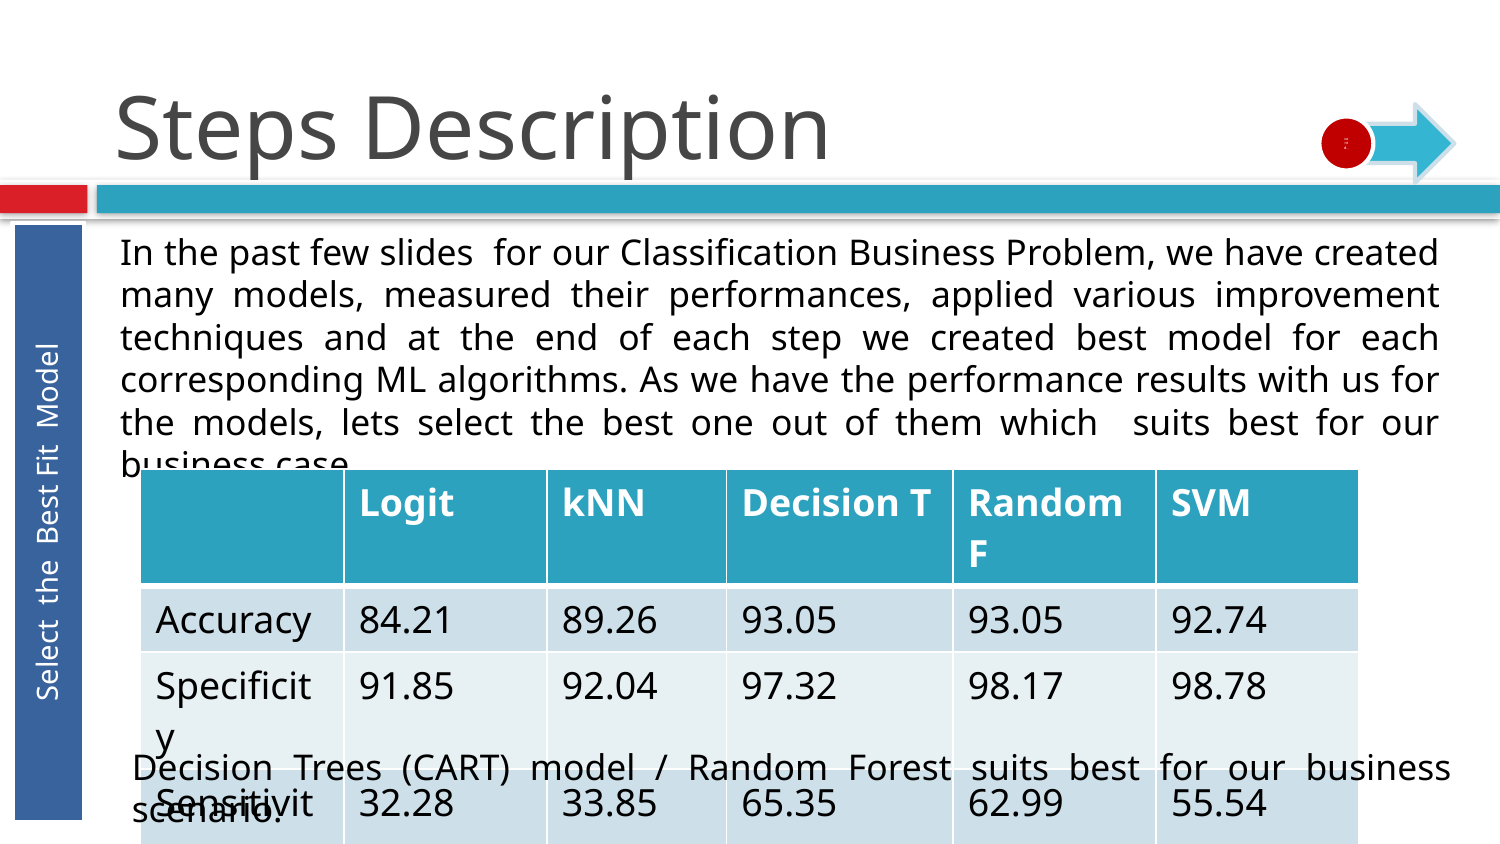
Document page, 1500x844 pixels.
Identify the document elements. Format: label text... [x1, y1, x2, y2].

table_header Random F [954, 470, 1155, 583]
table_cell 32.28 [345, 838, 546, 844]
table_header [141, 470, 343, 484]
table_cell 93.05 [727, 589, 952, 651]
table_header SVM [1157, 470, 1358, 583]
table_cell 92.74 [1157, 589, 1358, 651]
table_cell 65.35 [727, 838, 952, 844]
table_cell Accuracy [141, 589, 343, 651]
table_header Logit [345, 470, 546, 583]
table_cell 84.21 [345, 589, 546, 651]
table_cell 98.78 [1157, 653, 1358, 737]
table_header Decision T [727, 470, 952, 583]
table_cell 33.85 [548, 838, 726, 844]
table_cell 89.26 [548, 589, 726, 651]
text_box Decision Trees (CART) model / Random Forest suits best for our business scenario. [117, 737, 1468, 838]
table_cell 97.32 [727, 653, 952, 737]
table_cell 93.05 [954, 589, 1155, 651]
table_header [141, 568, 343, 583]
title Steps Description [99, 19, 1438, 185]
table_cell 62.99 [954, 838, 1155, 844]
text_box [1319, 86, 1455, 200]
table_header kNN [548, 470, 726, 583]
table_cell Sensitivity [141, 838, 343, 844]
table_cell Specificity [141, 653, 343, 737]
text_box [0, 485, 349, 559]
table_cell 98.17 [954, 653, 1155, 737]
table_cell 92.04 [548, 653, 726, 737]
text_box In the past few slides for our Classification Business Problem, we have created many models, measured their performances, applied various improvement techniques and at the end of each step we created best model for each corresponding ML algorithms. As we have the performance results with us for the models, lets select the best one out of them which suits best for our business case. [105, 222, 1456, 493]
table_cell 55.54 [1157, 838, 1358, 844]
table_cell 91.85 [345, 653, 546, 737]
